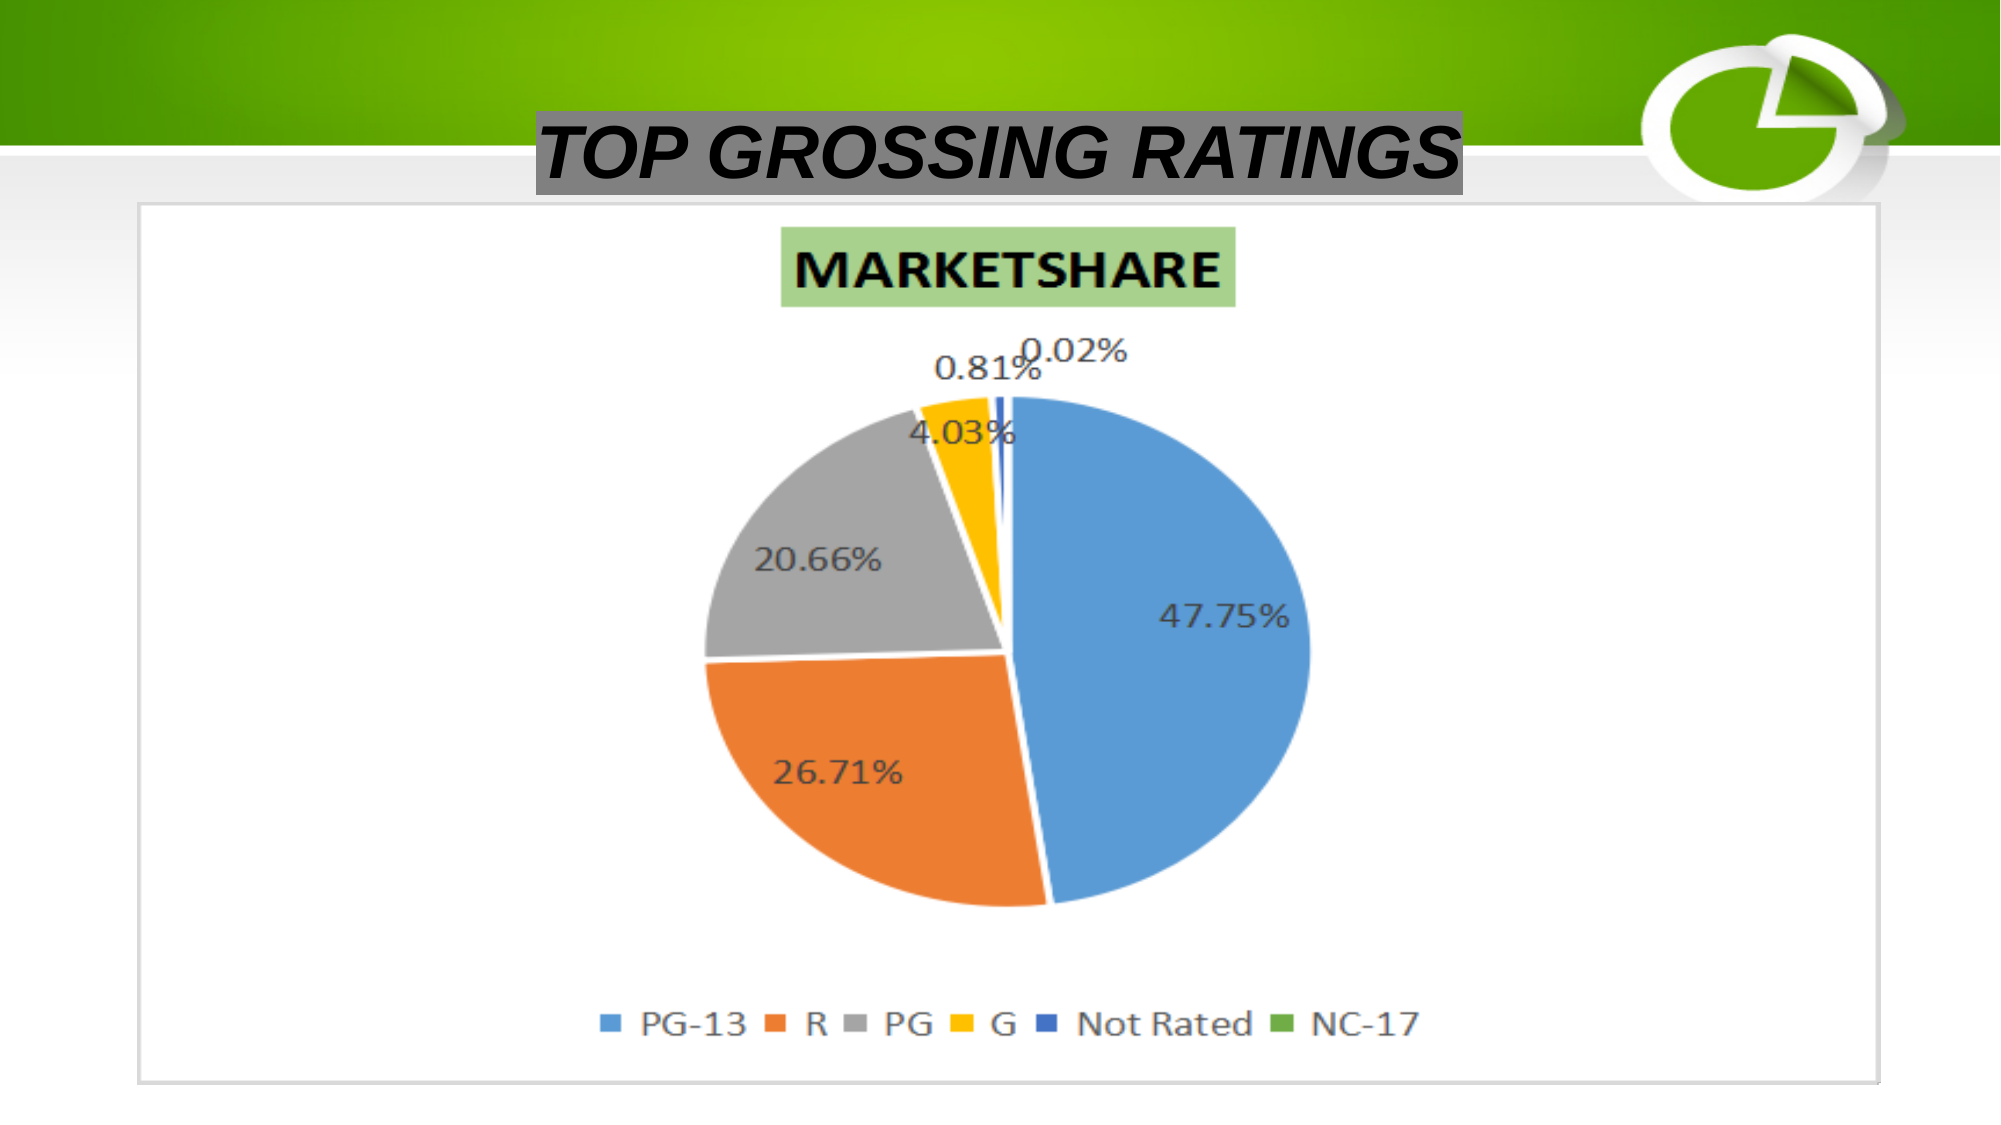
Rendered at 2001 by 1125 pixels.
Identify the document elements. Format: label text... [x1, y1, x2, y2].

title TOP GROSSING RATINGS [137, 59, 1863, 202]
picture [0, 0, 2001, 1125]
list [137, 202, 1881, 1085]
